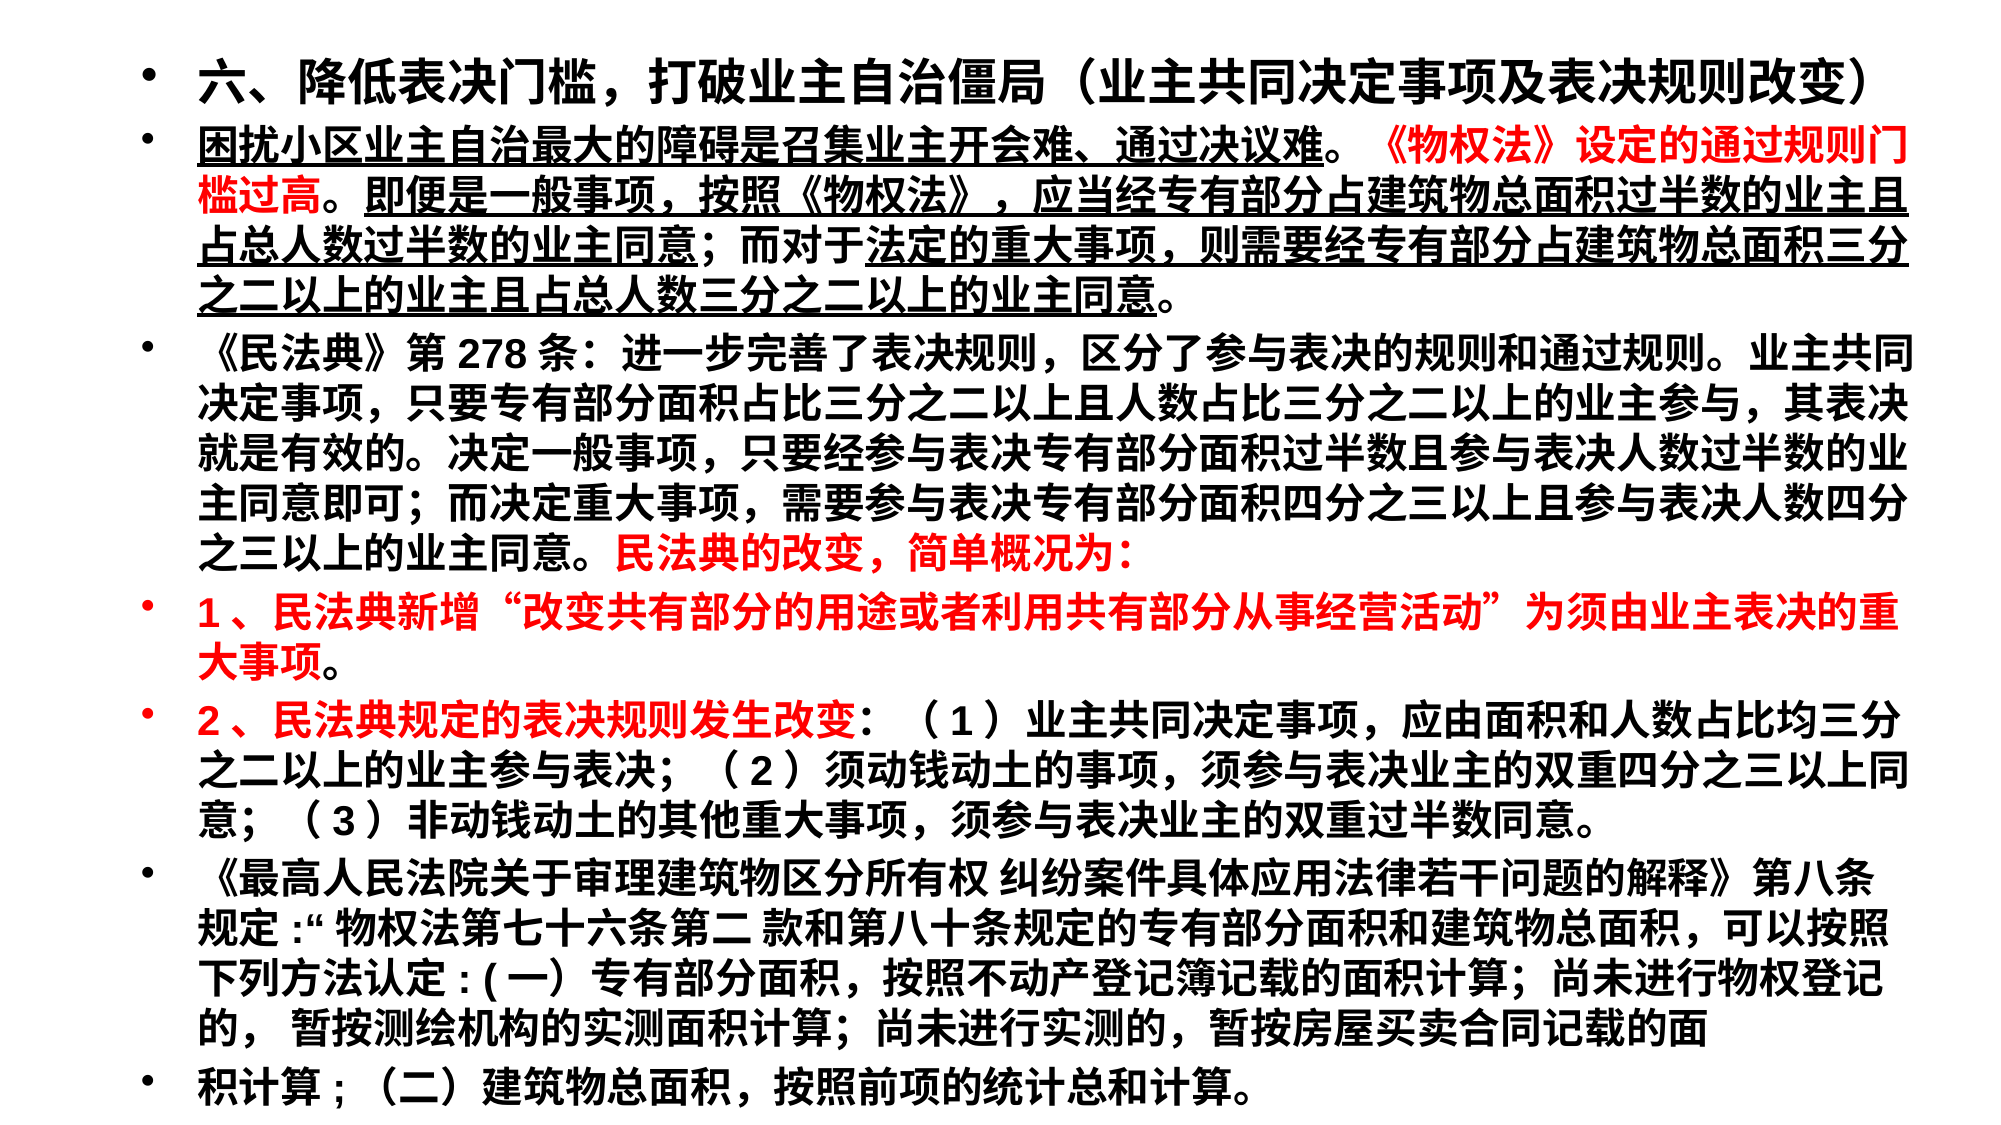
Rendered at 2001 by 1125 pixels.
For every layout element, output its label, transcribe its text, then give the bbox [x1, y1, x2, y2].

list 六、降低表决门槛，打破业主自治僵局（业主共同决定事项及表决规则改变） 困扰小区业主自治最大的障碍是召集业主开会难、通过决议难。《物权法》设定的通过规则门槛过高。即便是一般事项，按照《物权法》，应当经专有部分占建筑物总面积过半数的业主且占总人数过半数的业主同意；而对于法定的重大事项，则需要经专有部分占建筑物总面积三分之二以上的业主且占总人数三分之二以上的业主同意。 《民法典》第278条：进一步完善了表决规则，区分了参与表决的规则和通过规则。业主共同决定事项，只要专有部分面积占比三分之二以上且人数占比三分之二以上的业主参与，其表决就是有效的。决定一般事项，只要经参与表决专有部分面积过半数且参与表决人数过半数的业主同意即可；而决定重大事项，需要参与表决专有部分面积四分之三以上且参与表决人数四分之三以上的业主同意。民法典的改变，简单概况为： 1、民法典新增“改变共有部分的用途或者利用共有部分从事经营活动”为须由业主表决的重大事项。 2、民法典规定的表决规则发生改变：（1）业主共同决定事项，应由面积和人数占比均三分之二以上的业主参与表决；（2）须动钱动土的事项，须参与表决业主的双重四分之三以上同意；（3）非动钱动土的其他重大事项，须参与表决业主的双重过半数同意。 《最高人民法院关于审理建筑物区分所有权 纠纷案件具体应用法律若干问题的解释》第八条规定:“物权法第七十六条第二 款和第八十条规定的专有部分面积和建筑物总面积，可以按照下列方法认定: (一）专有部分面积，按照不动产登记簿记载的面积计算；尚未进行物权登记的， 暂按测绘机构的实测面积计算；尚未进行实测的，暂按房屋买卖合同记载的面 积计算;（二）建筑物总面积，按照前项的统计总和计算。 ” 具体法条为：第278条 下列事项由业主共同决定：（一）制定和修改业主大会议事规则； （二）制定和修改管理规约； （三）选举业主委员会或者更换业主委员会成员； （四）选聘和解聘物业服务企业或者其他管理人； （五）使用建筑物及其附属设施的维修资金； （六）筹集建筑物及其附属设施的维修资金； （七）改建、重建建筑物及其附属设施； （八）改变共有部分的用途或者利用共有部分从事经营活动； （九）有关共有和共同管理权利的其他重大事项。 业主共同决定事项，应当由专有部分面积占比三分之二以上的业主且人数占比三分之二以上的业主参与表决。决定前款第六项至第八项规定的事项，应当经参与表决专有部分面积四分之三以上的业主且参与表决人数四分之三以上的业主同意。决定前款其他事项，应当经参与表决专有部分面积过半数的业主且参与表决人数过半数的业主同意。 [125, 42, 1934, 1052]
